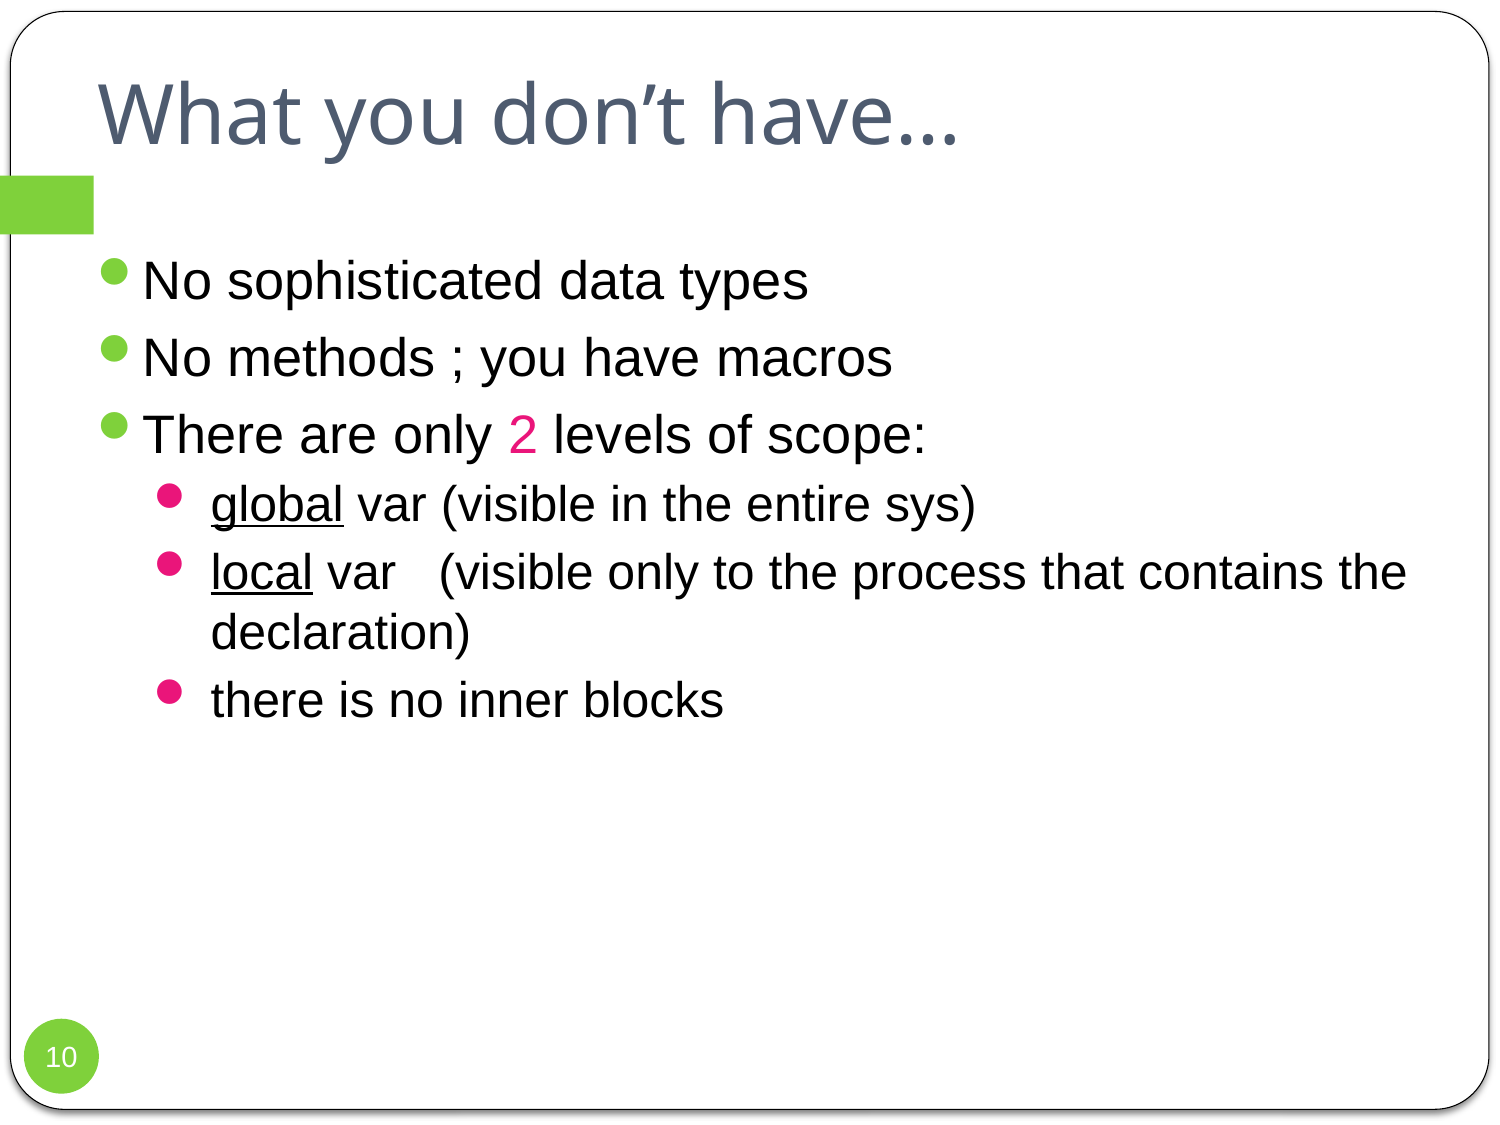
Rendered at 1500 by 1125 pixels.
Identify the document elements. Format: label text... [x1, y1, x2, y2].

slide_number 10 [23, 1018, 99, 1094]
title What you don’t have… [81, 44, 1454, 177]
list No sophisticated data types No methods ; you have macros There are only 2 levels of scope: global var (visible in the entire sys) local var (visible only to the process that contains the declaration) there is no inner blocks [81, 237, 1454, 988]
